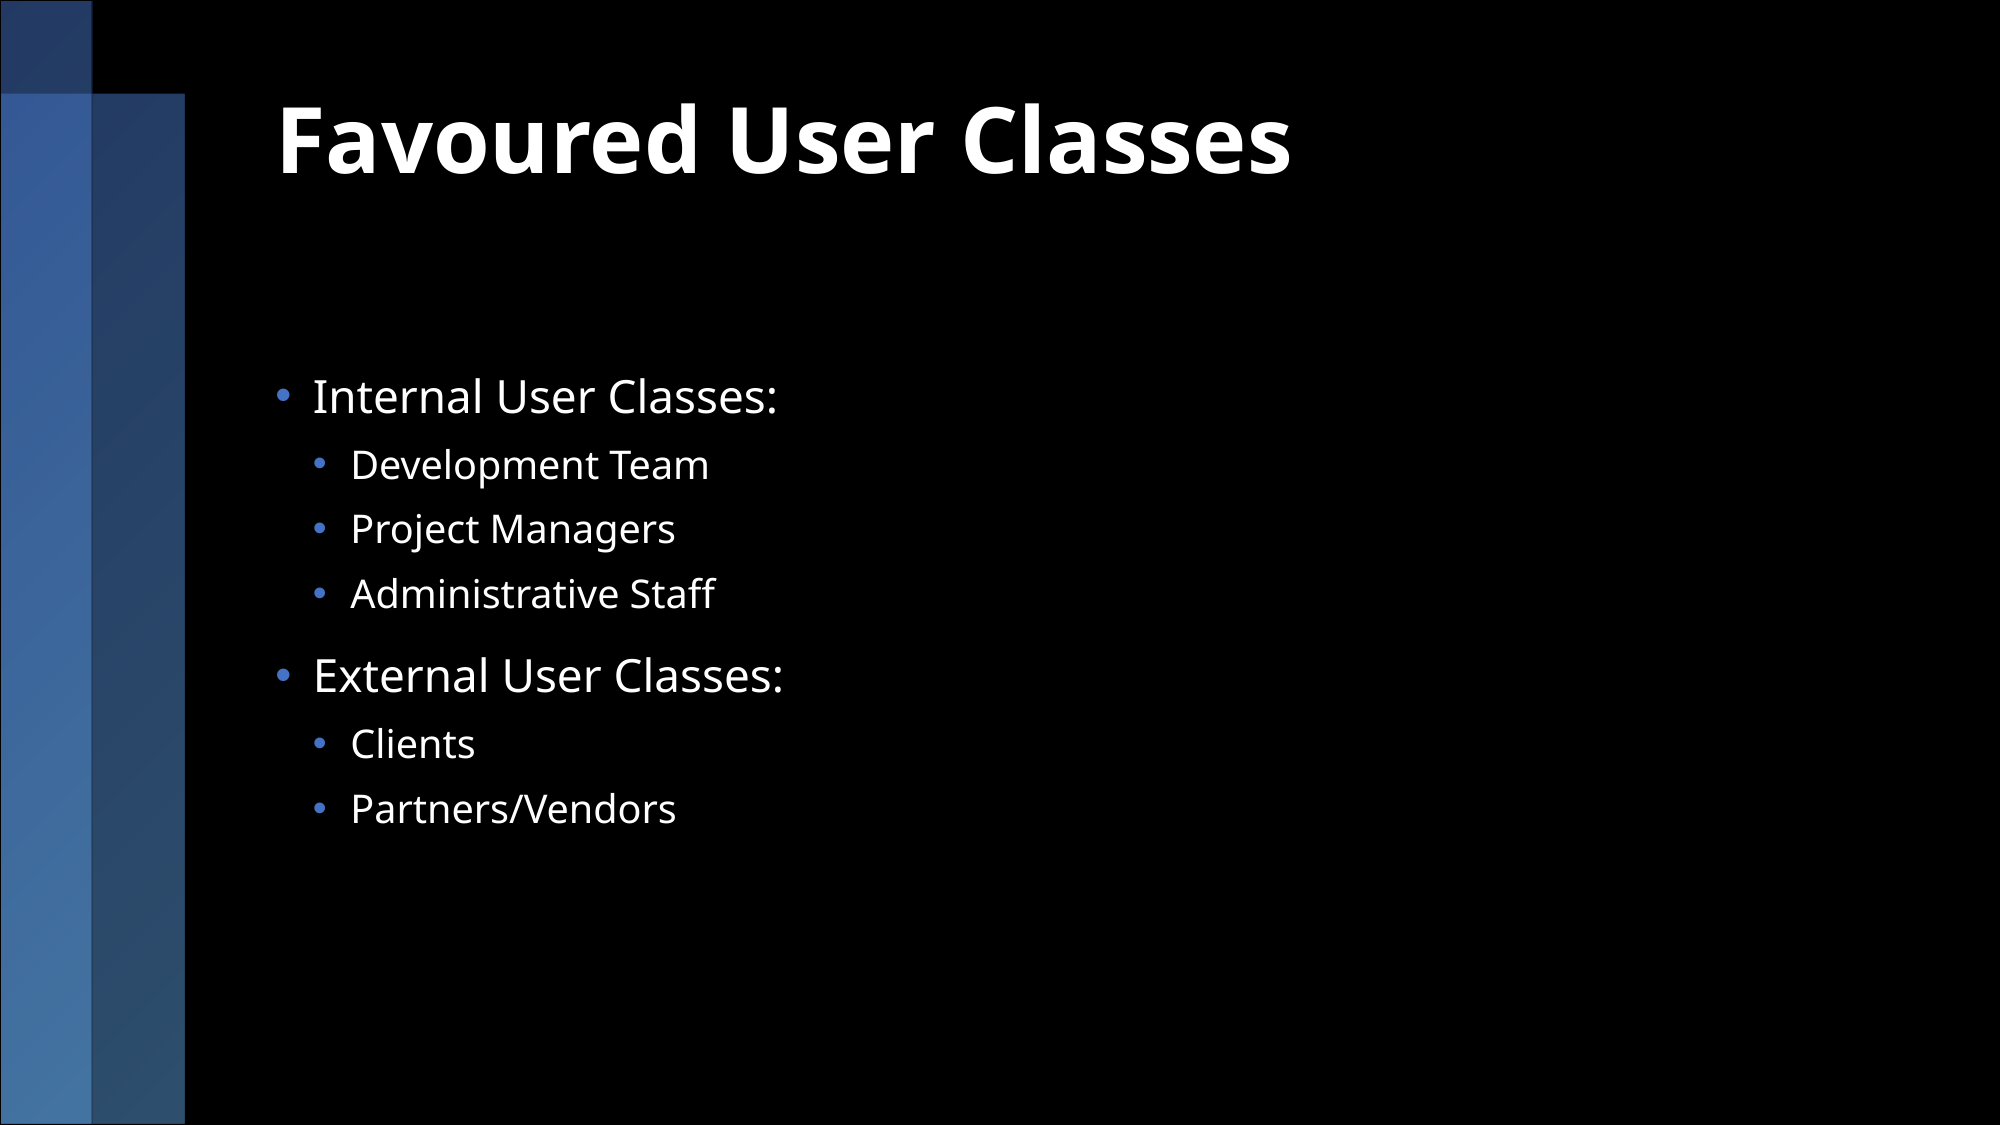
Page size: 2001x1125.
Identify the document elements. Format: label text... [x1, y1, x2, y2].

title Favoured User Classes [260, 74, 1817, 329]
list Internal User Classes: Development Team Project Managers Administrative Staff External User Classes: Clients Partners/Vendors [260, 354, 1817, 999]
